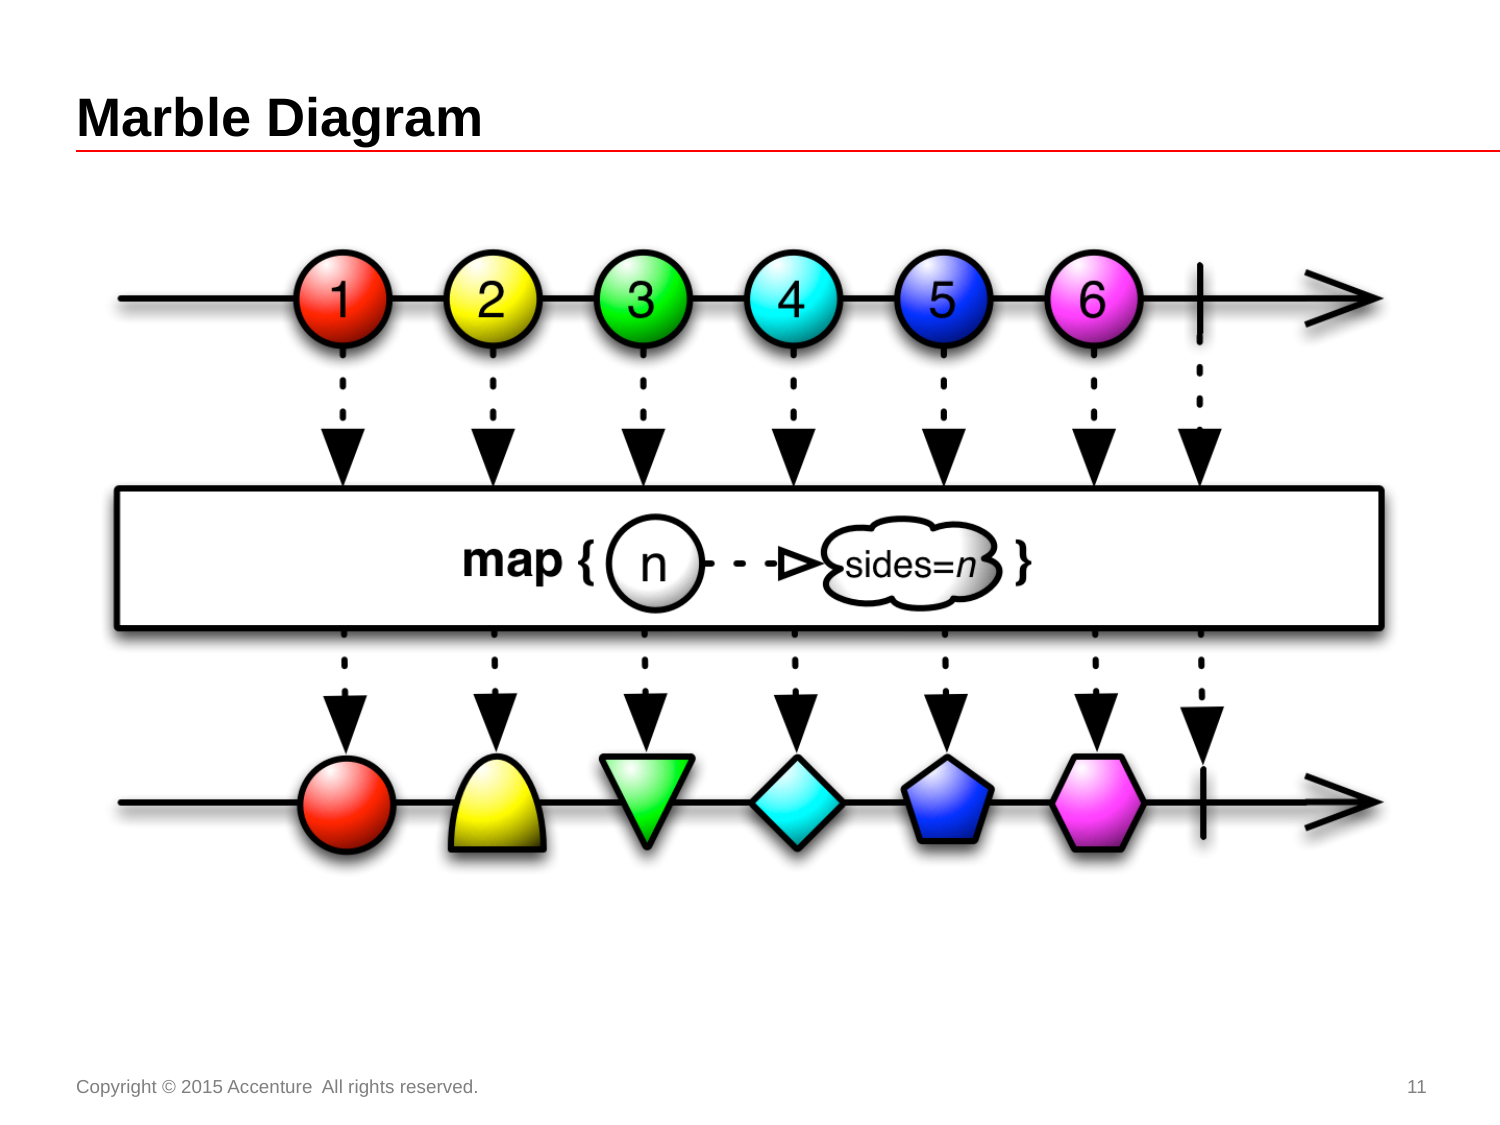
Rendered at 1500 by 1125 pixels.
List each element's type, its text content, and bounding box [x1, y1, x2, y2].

title Marble Diagram [76, 18, 1426, 148]
picture [83, 239, 1417, 886]
